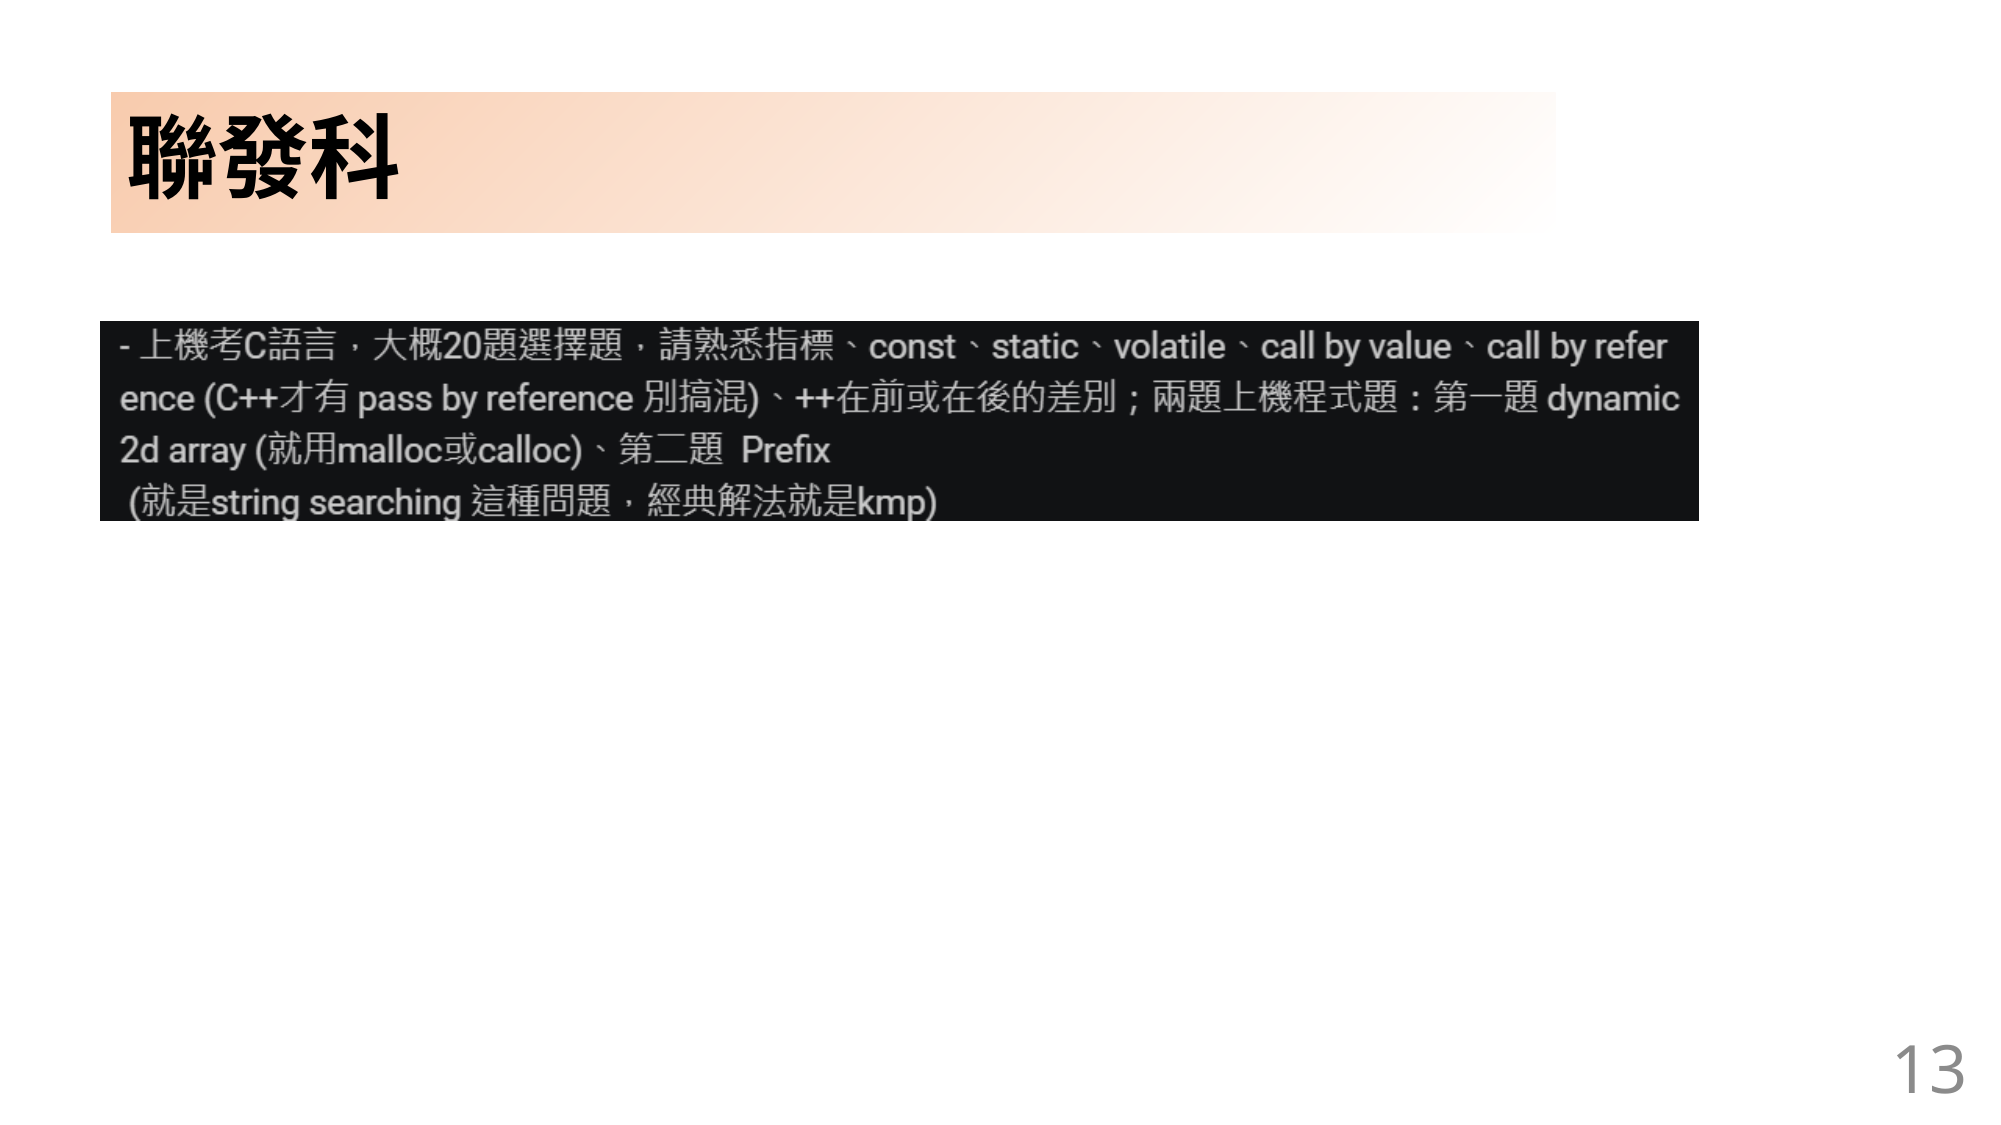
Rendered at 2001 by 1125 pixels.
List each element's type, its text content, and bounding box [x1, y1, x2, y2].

title 聯發科 [111, 92, 1556, 233]
slide_number 13 [1605, 997, 1983, 1125]
picture [100, 321, 1699, 521]
